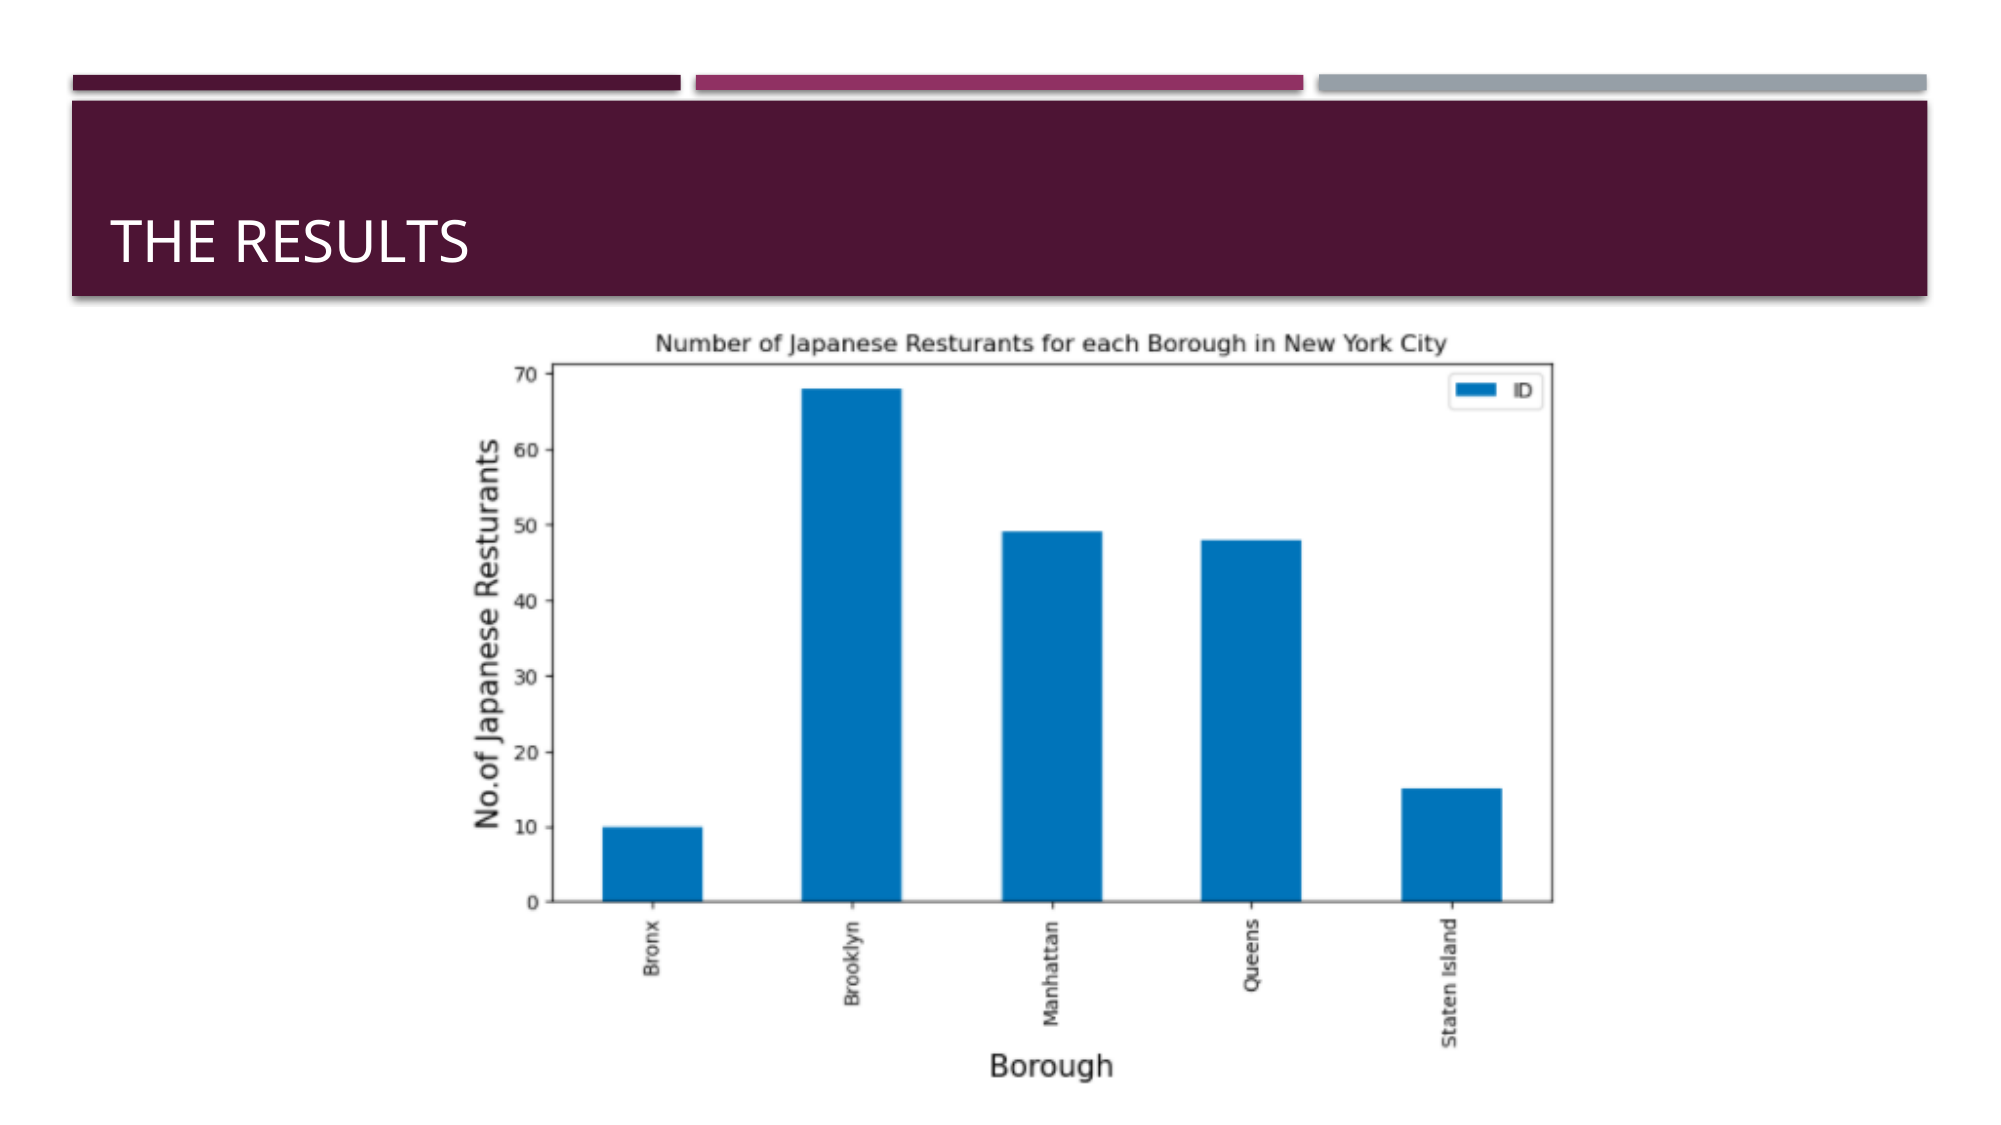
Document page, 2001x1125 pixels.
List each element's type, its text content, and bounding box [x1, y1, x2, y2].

title The Results [95, 115, 1905, 282]
picture [458, 311, 1581, 1086]
